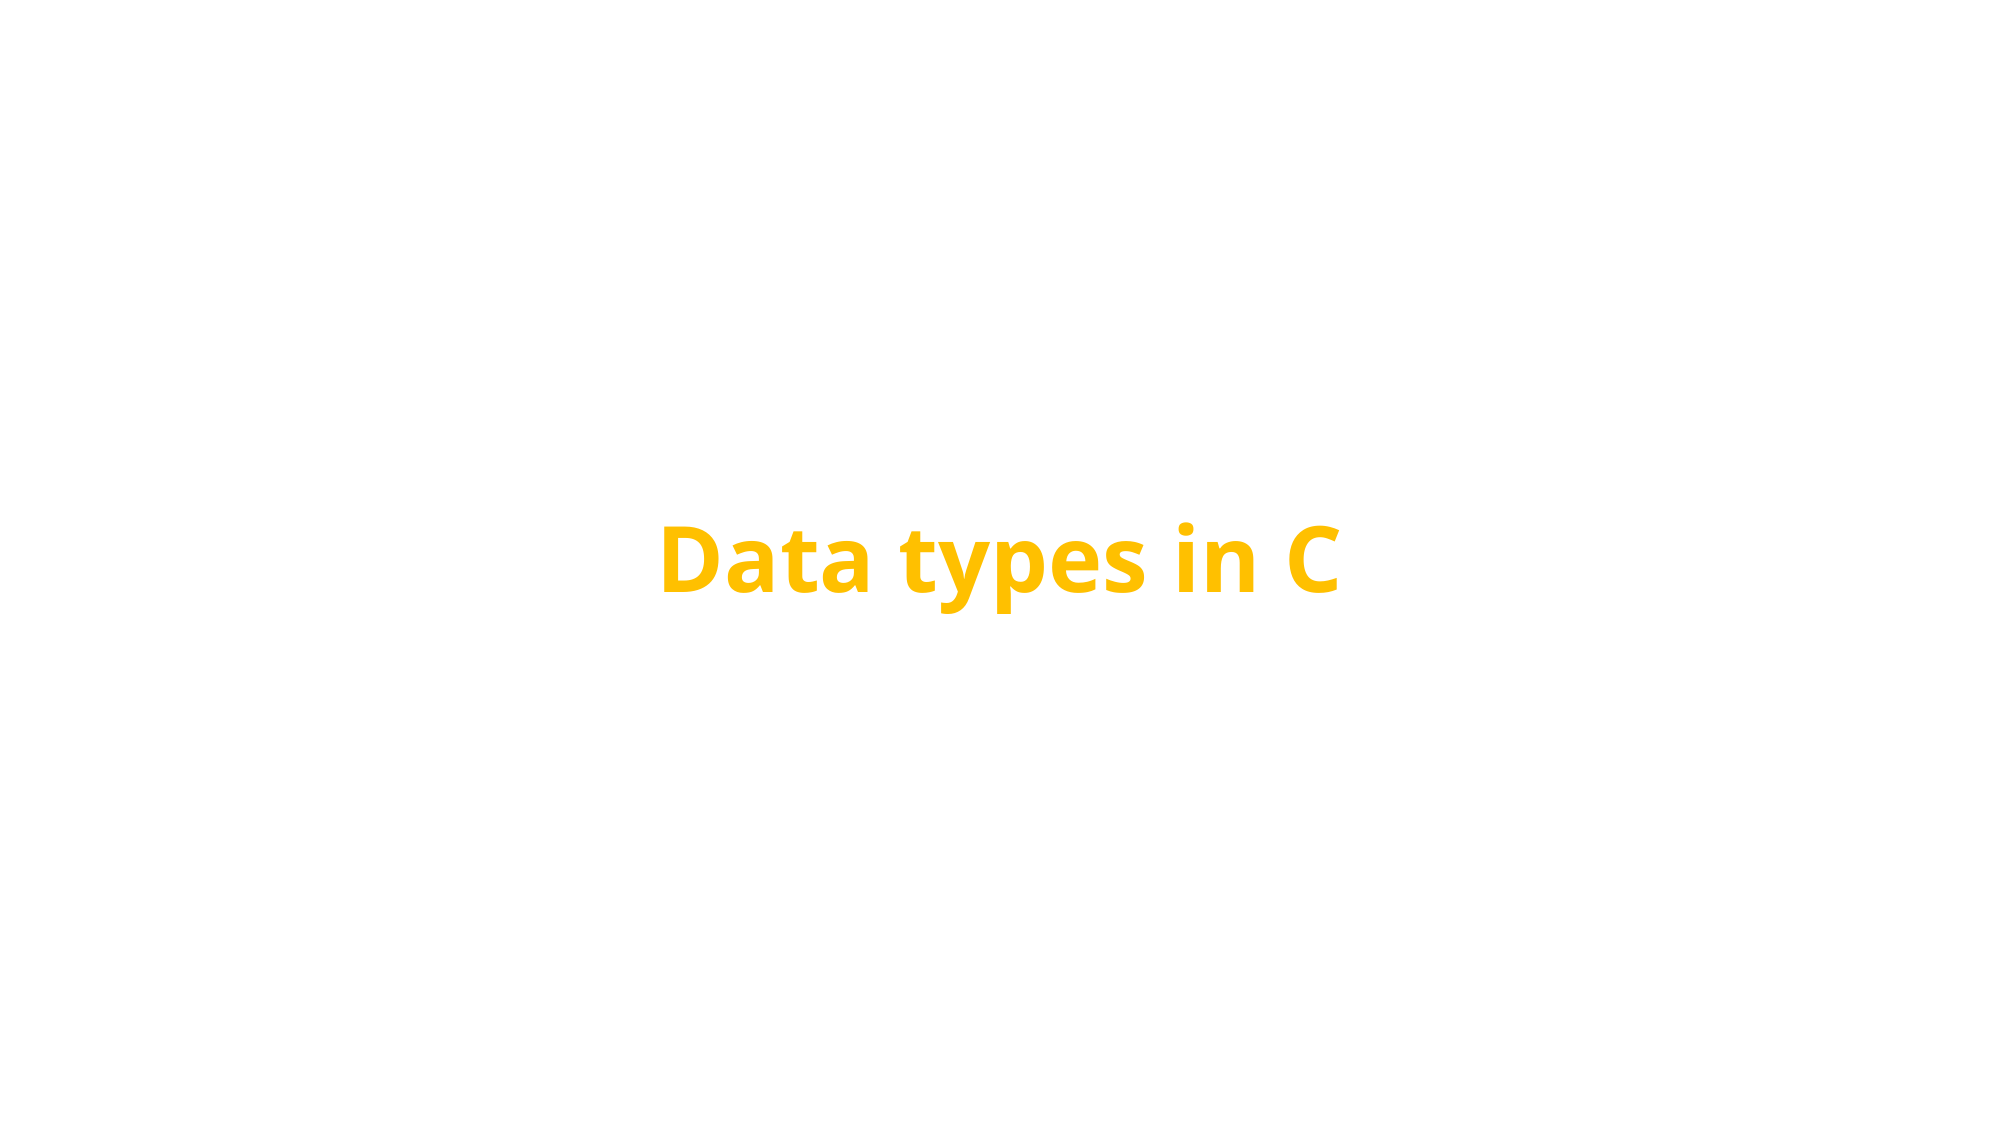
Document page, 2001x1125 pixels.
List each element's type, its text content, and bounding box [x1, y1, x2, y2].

title Data types in C [137, 453, 1863, 672]
